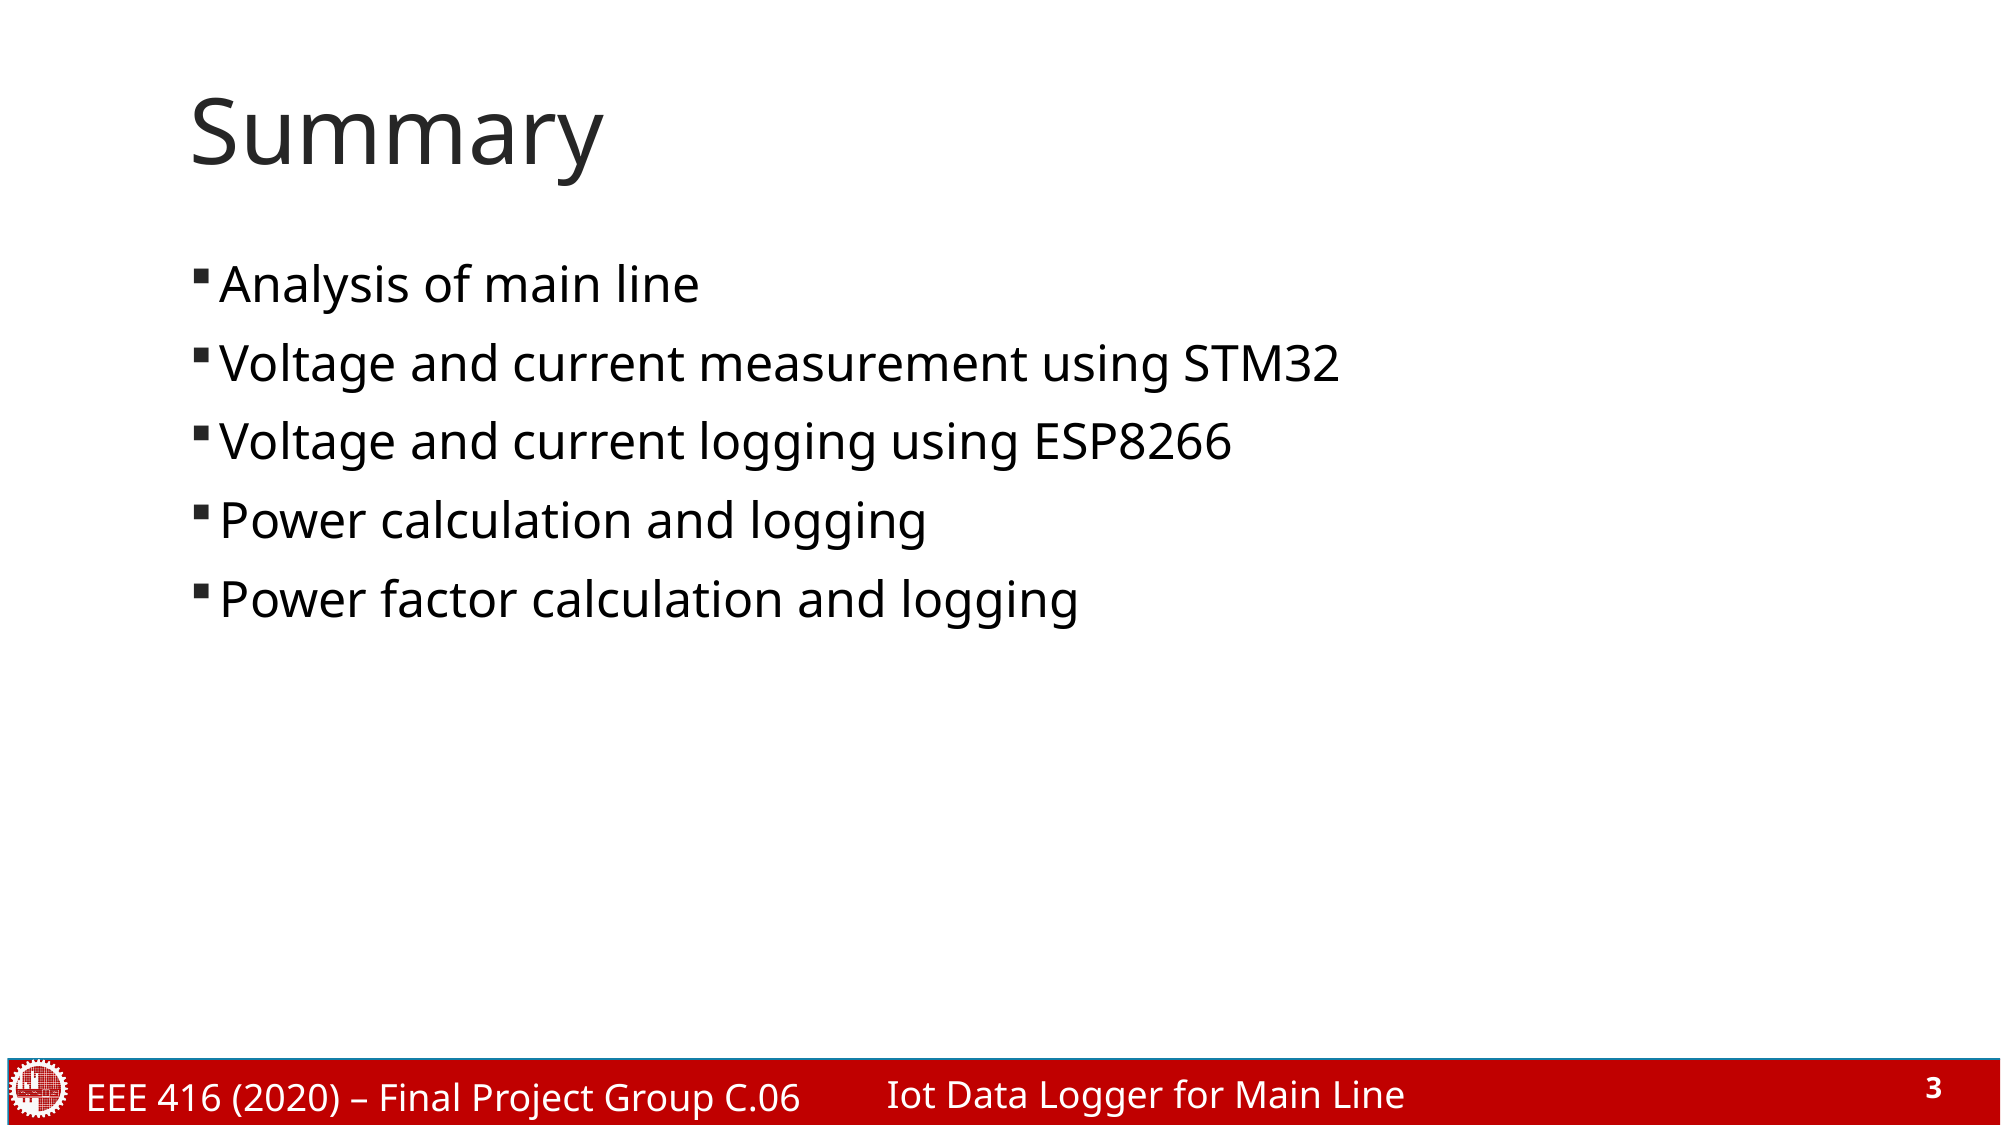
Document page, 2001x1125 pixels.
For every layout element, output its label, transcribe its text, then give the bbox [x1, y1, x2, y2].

list Analysis of main line Voltage and current measurement using STM32 Voltage and current logging using ESP8266 Power calculation and logging Power factor calculation and logging [174, 245, 1825, 990]
slide_number EEE 416 (2020) – Final Project Group C.06 [70, 1066, 862, 1125]
footer Iot Data Logger for Main Line [862, 1063, 1872, 1125]
slide_number 3 [1872, 1066, 1958, 1118]
picture [8, 1059, 71, 1118]
title Summary [174, 75, 1825, 195]
